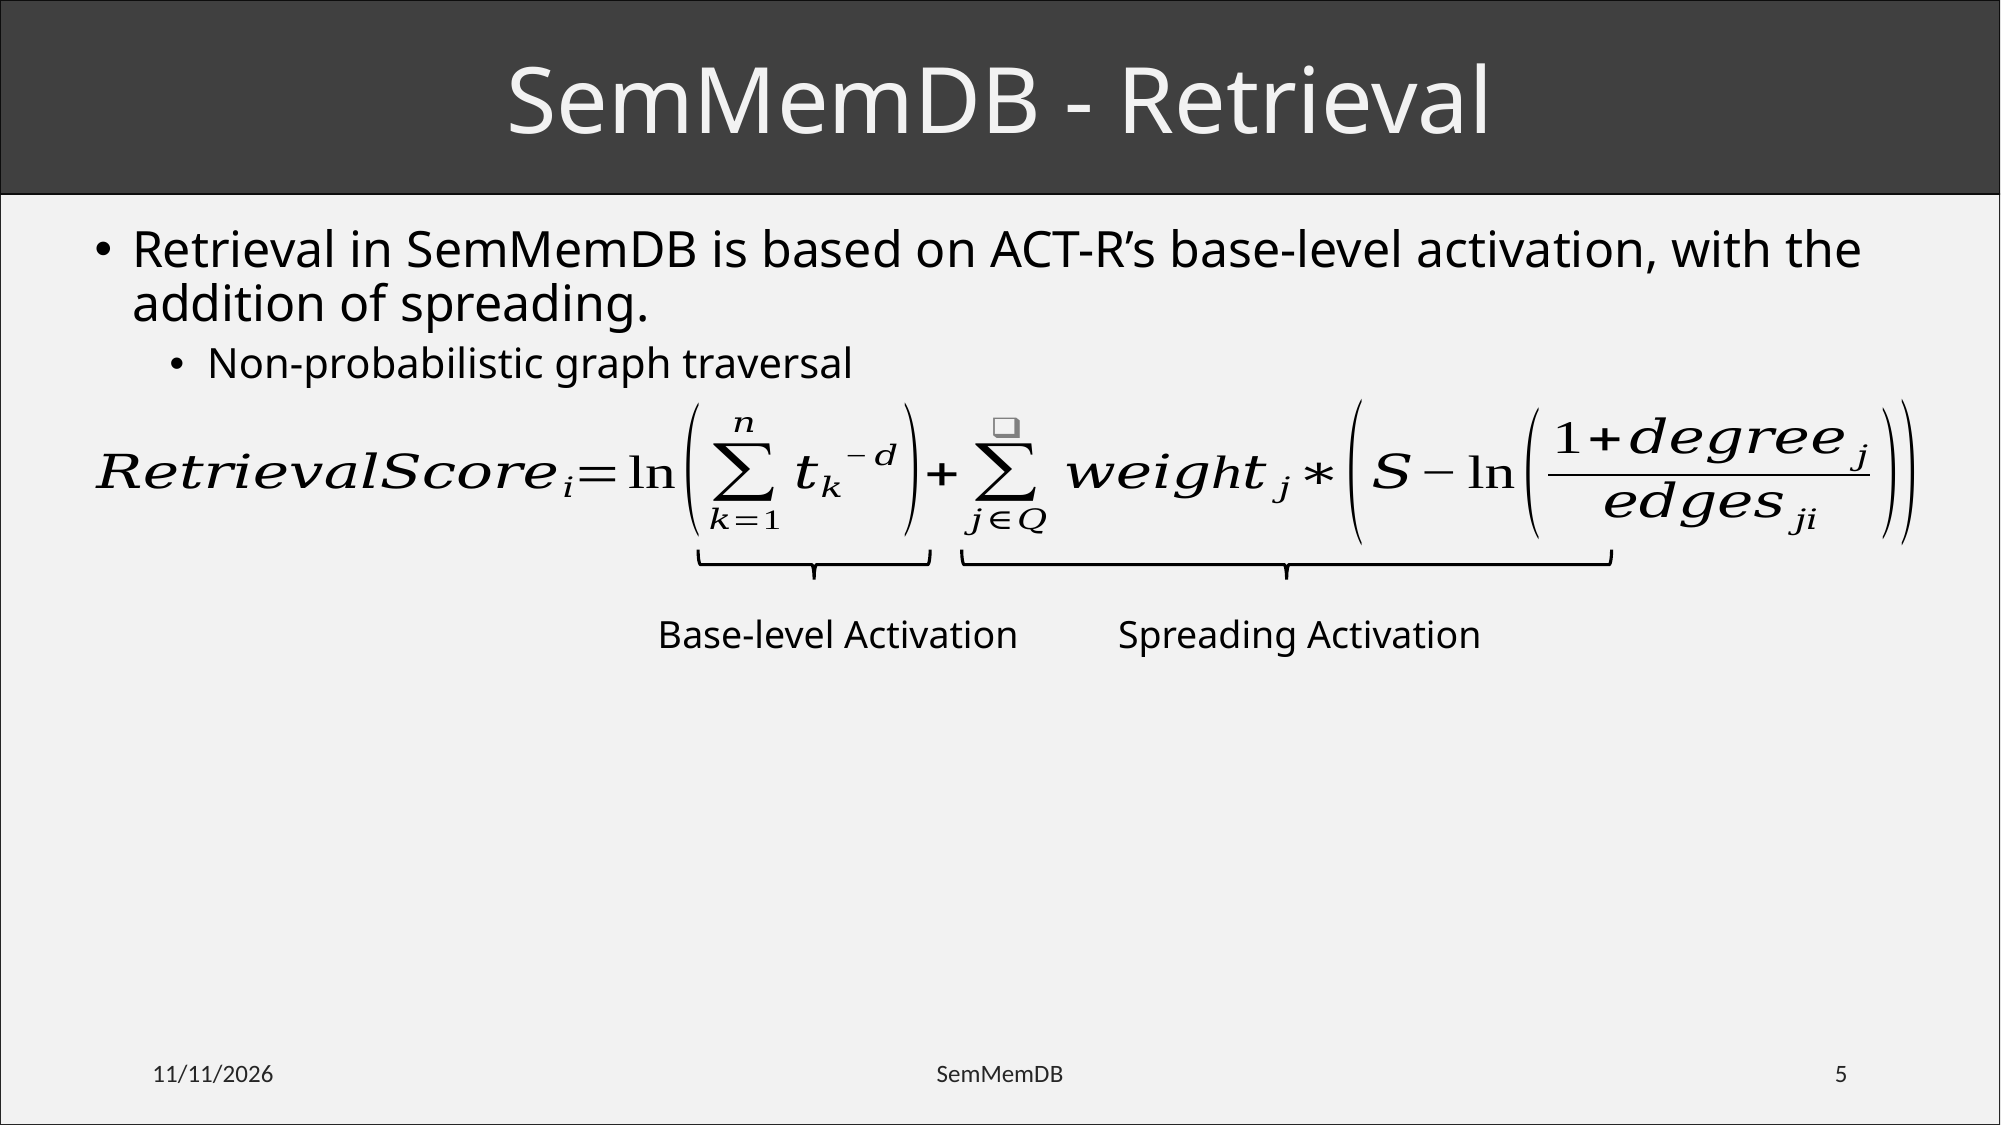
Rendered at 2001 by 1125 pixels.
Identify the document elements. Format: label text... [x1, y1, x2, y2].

slide_number 5 [1412, 1042, 1863, 1103]
title SemMemDB - Retrieval [137, 28, 1863, 180]
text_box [92, 397, 1922, 665]
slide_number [137, 1042, 588, 1103]
list Retrieval in SemMemDB is based on ACT-R’s base-level activation, with the addition of spreading. Non-probabilistic graph traversal [79, 216, 1935, 665]
footer SemMemDB [662, 1042, 1338, 1103]
